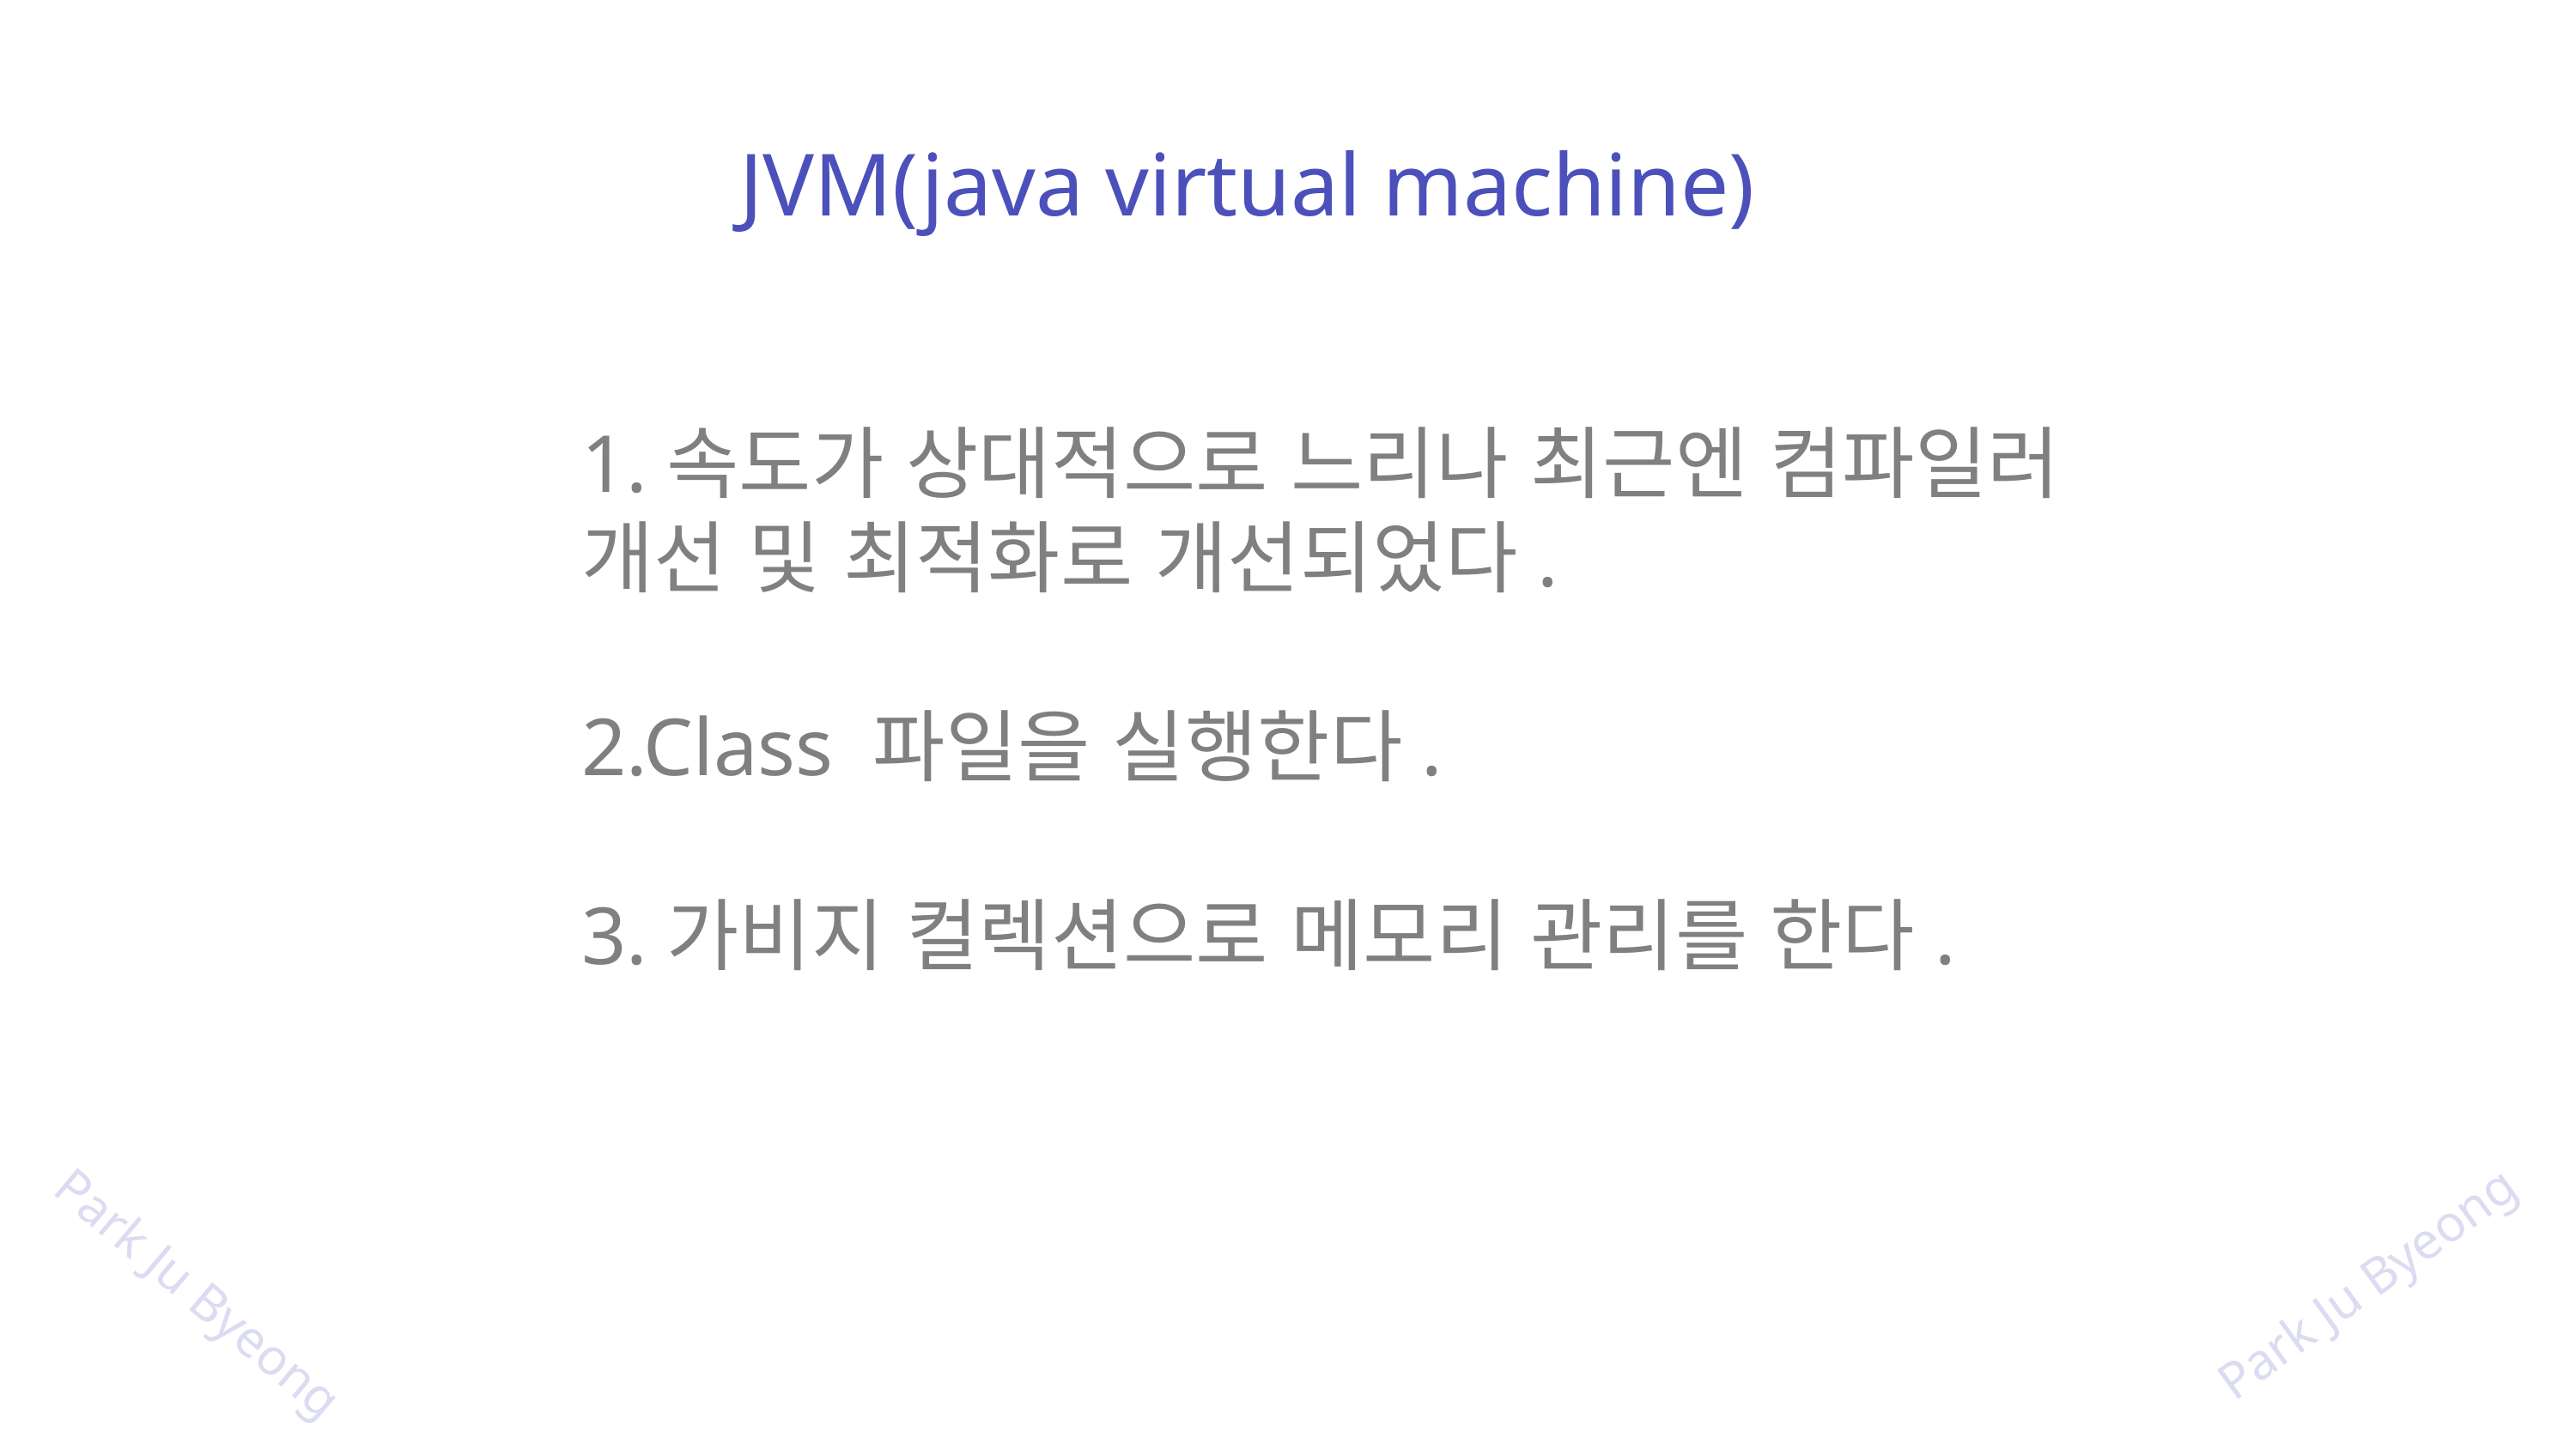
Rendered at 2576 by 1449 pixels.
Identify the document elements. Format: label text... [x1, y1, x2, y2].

text_box JVM(java virtual machine) [726, 123, 1769, 239]
text_box 1.속도가 상대적으로 느리나 최근엔 컴파일러 개선 및 최적화로 개선되었다. 2.Class 파일을 실행한다. 3.가비지 컬렉션으로 메모리 관리를 한다. [568, 407, 2211, 987]
